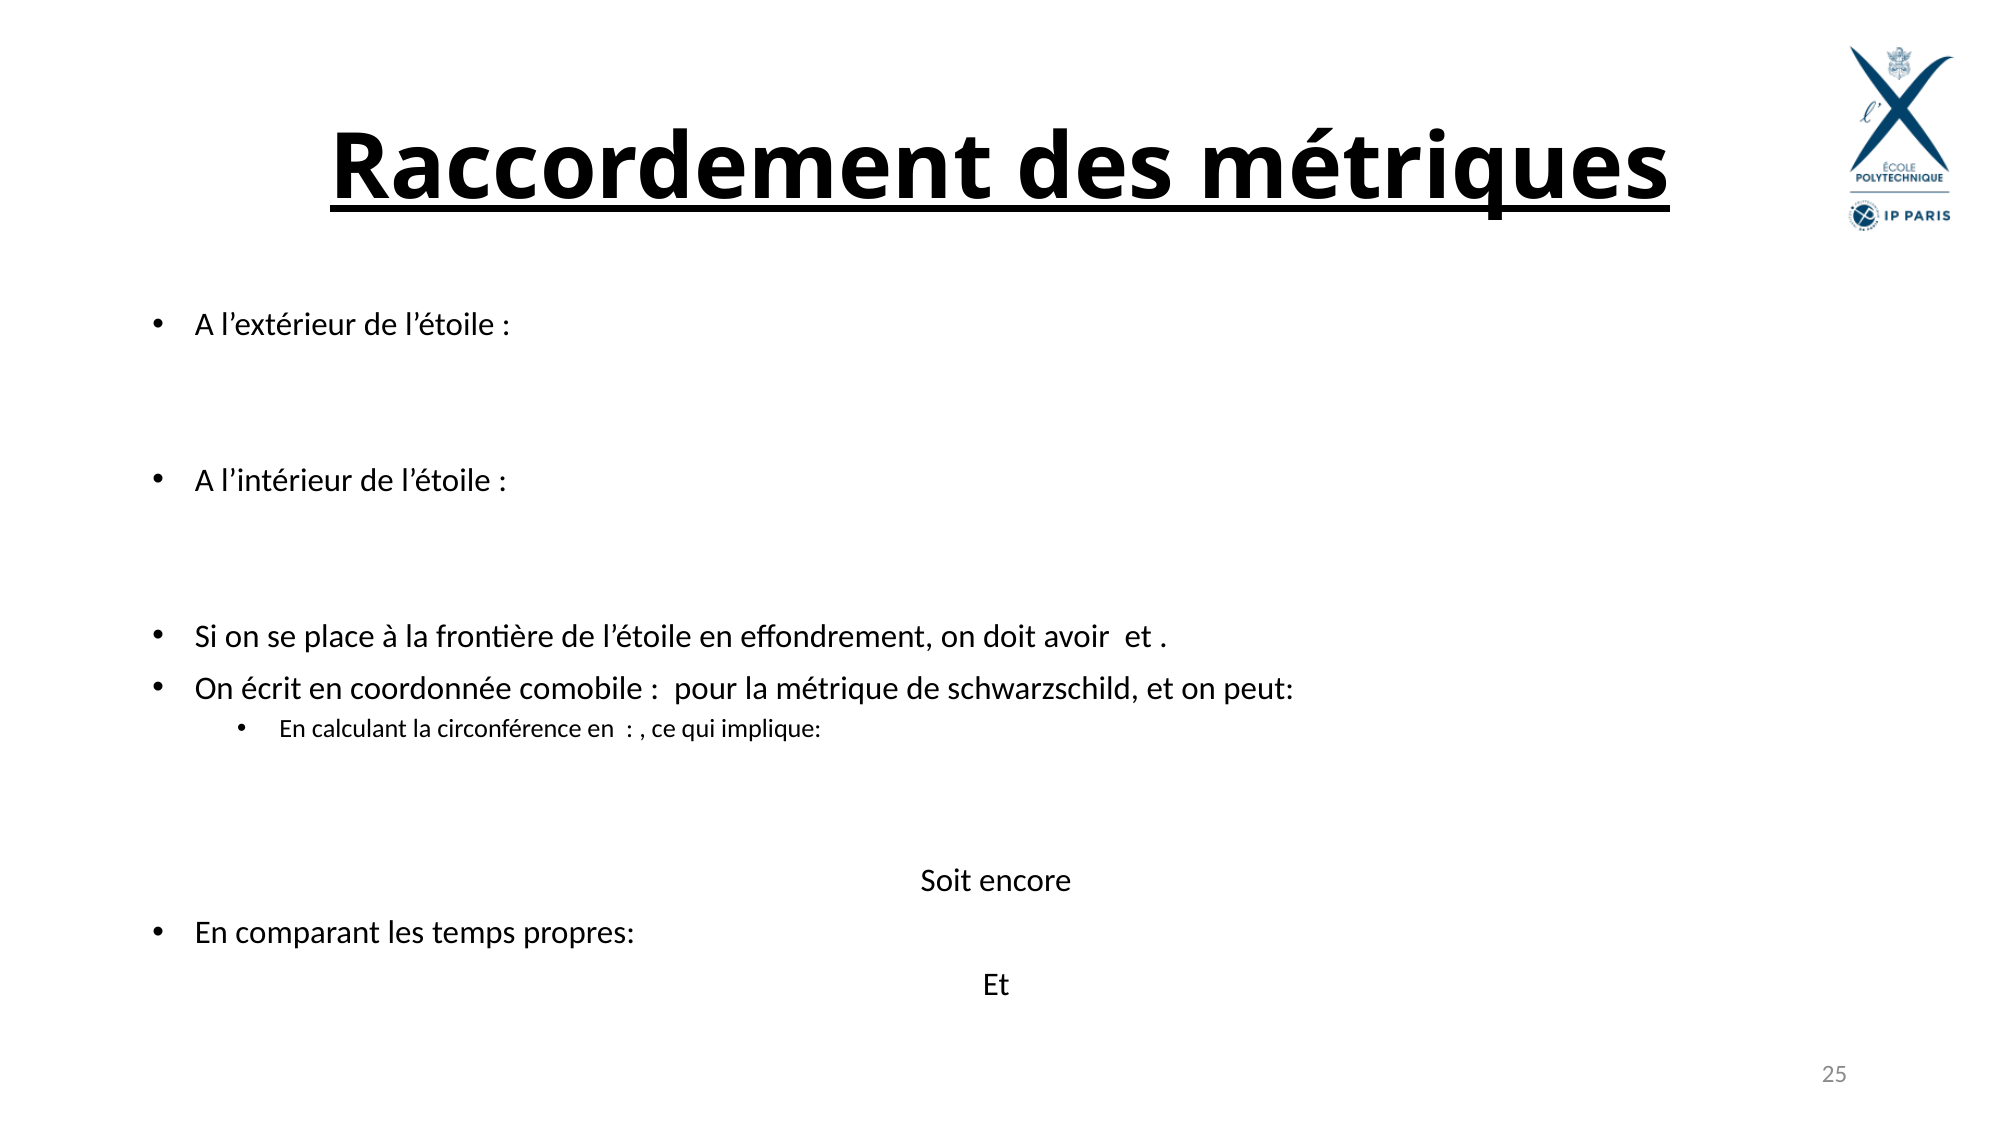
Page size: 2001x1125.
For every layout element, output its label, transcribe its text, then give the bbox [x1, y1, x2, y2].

picture [1804, 0, 2000, 278]
title Raccordement des métriques [137, 59, 1804, 278]
slide_number 25 [1412, 1042, 1863, 1103]
